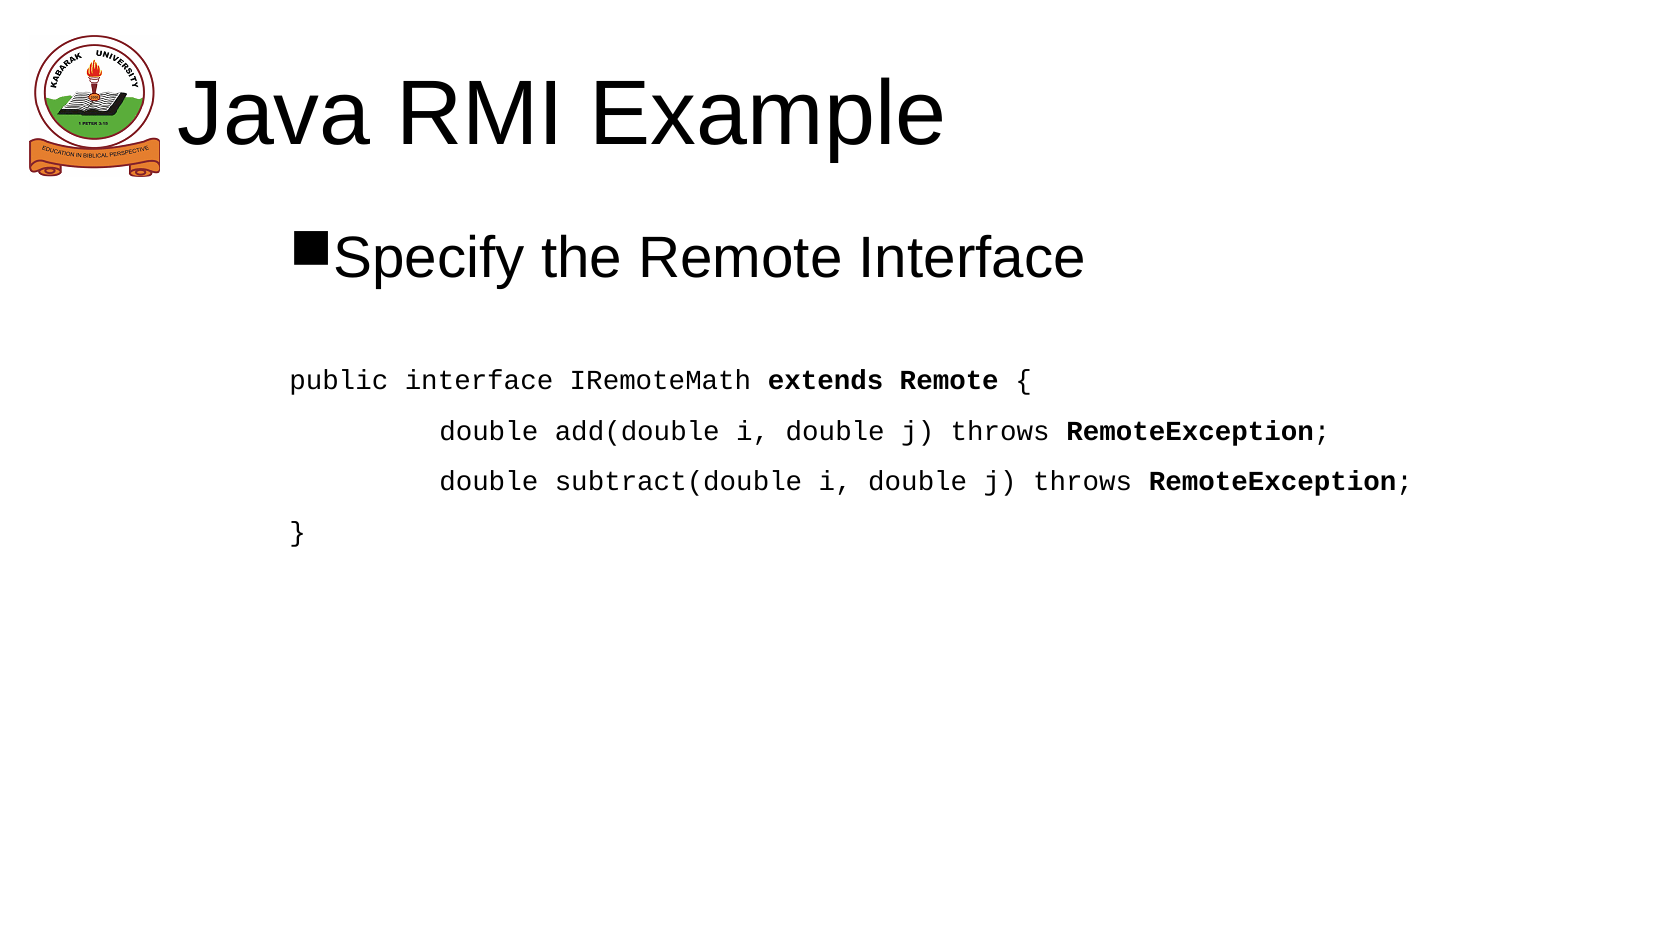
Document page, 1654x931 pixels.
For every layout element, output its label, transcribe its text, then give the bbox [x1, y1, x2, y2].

list Specify the Remote Interface public interface IRemoteMath extends Remote { double add(double i, double j) throws RemoteException; double subtract(double i, double j) throws RemoteException; } [289, 227, 1416, 832]
title Java RMI Example [177, 37, 1571, 193]
picture [29, 35, 160, 177]
